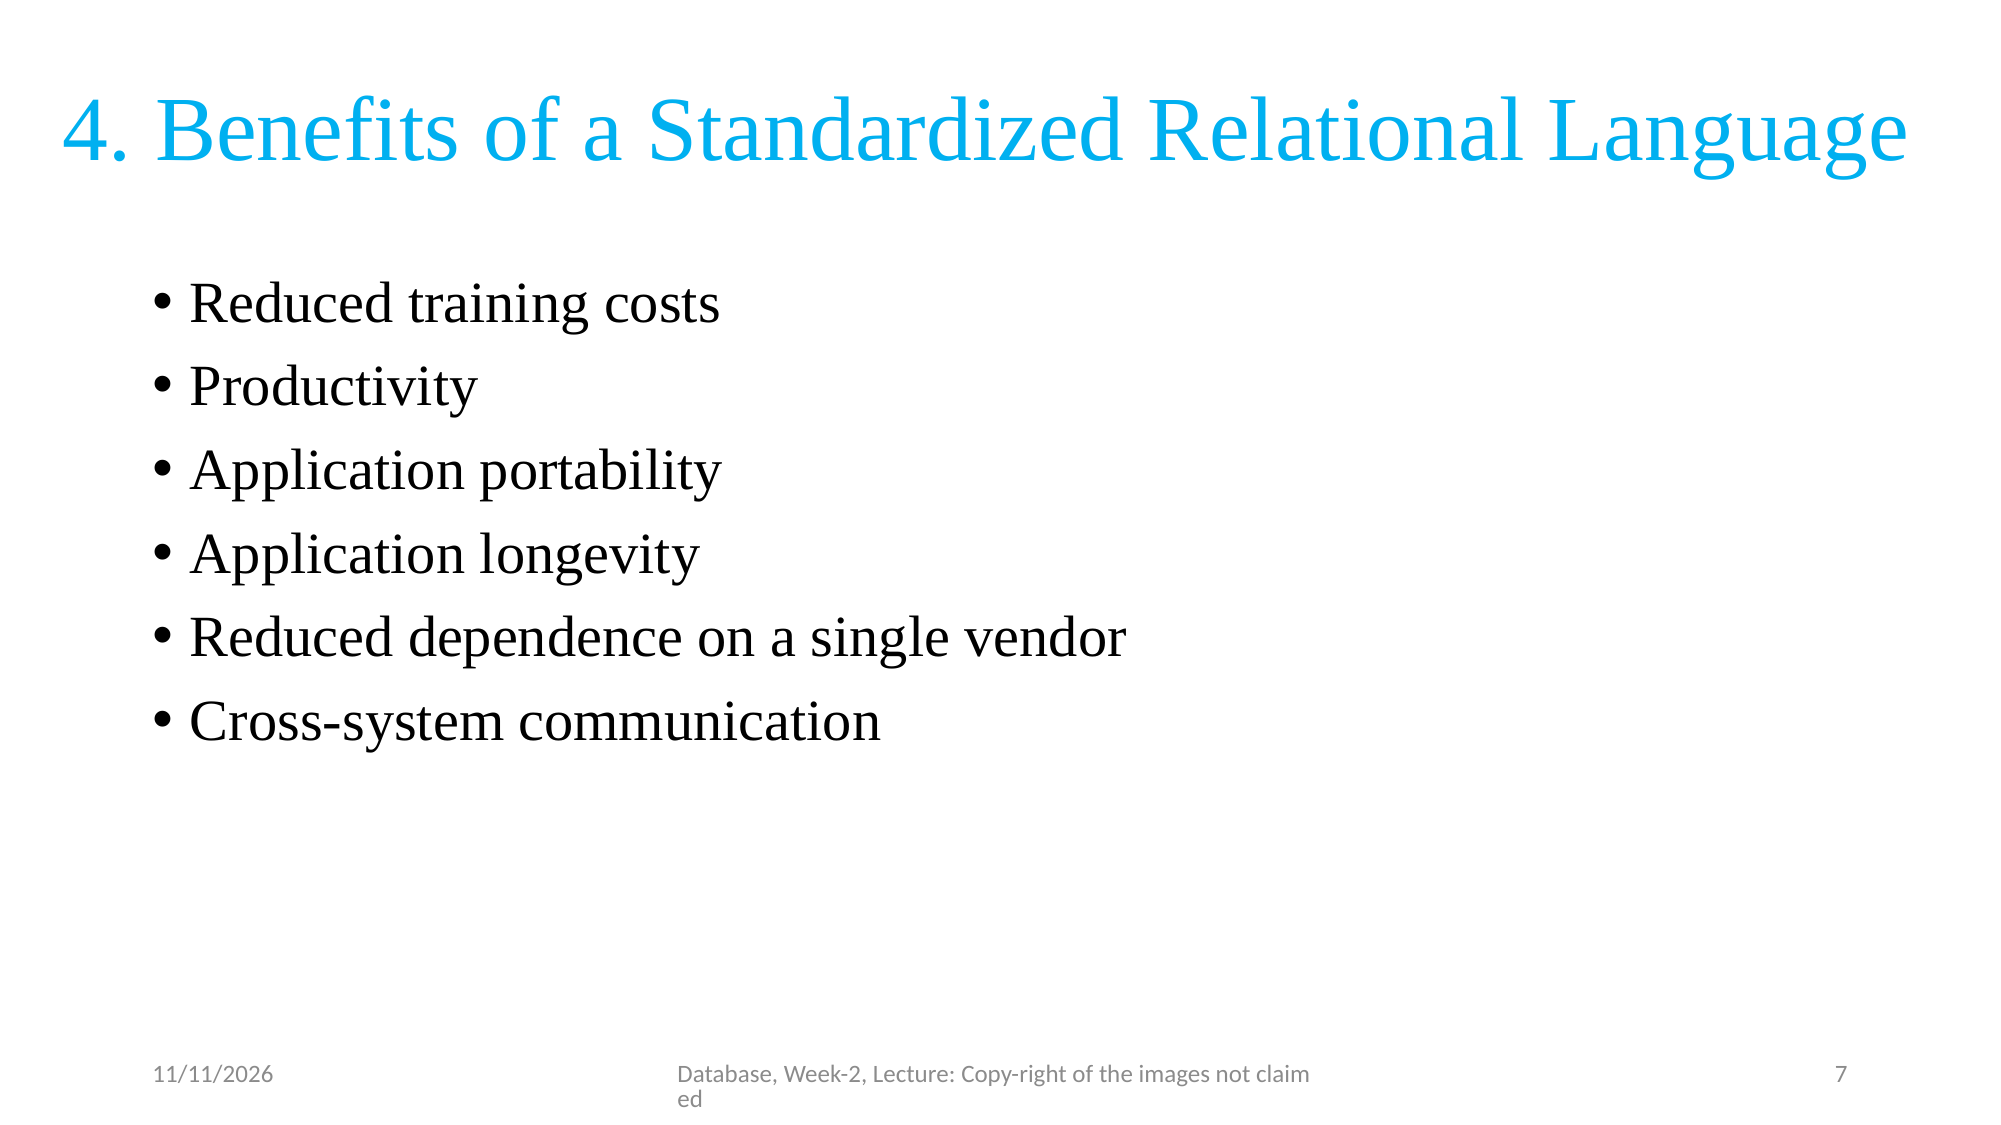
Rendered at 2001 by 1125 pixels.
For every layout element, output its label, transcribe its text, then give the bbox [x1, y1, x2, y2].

slide_number 7 [1412, 1042, 1863, 1103]
footer Database, Week-2, Lecture: Copy-right of the images not claimed [662, 1042, 1338, 1103]
title 4. Benefits of a Standardized Relational Language [48, 22, 1952, 240]
list Reduced training costs Productivity Application portability Application longevity Reduced dependence on a single vendor Cross-system communication [137, 264, 1863, 1014]
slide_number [137, 1042, 588, 1103]
